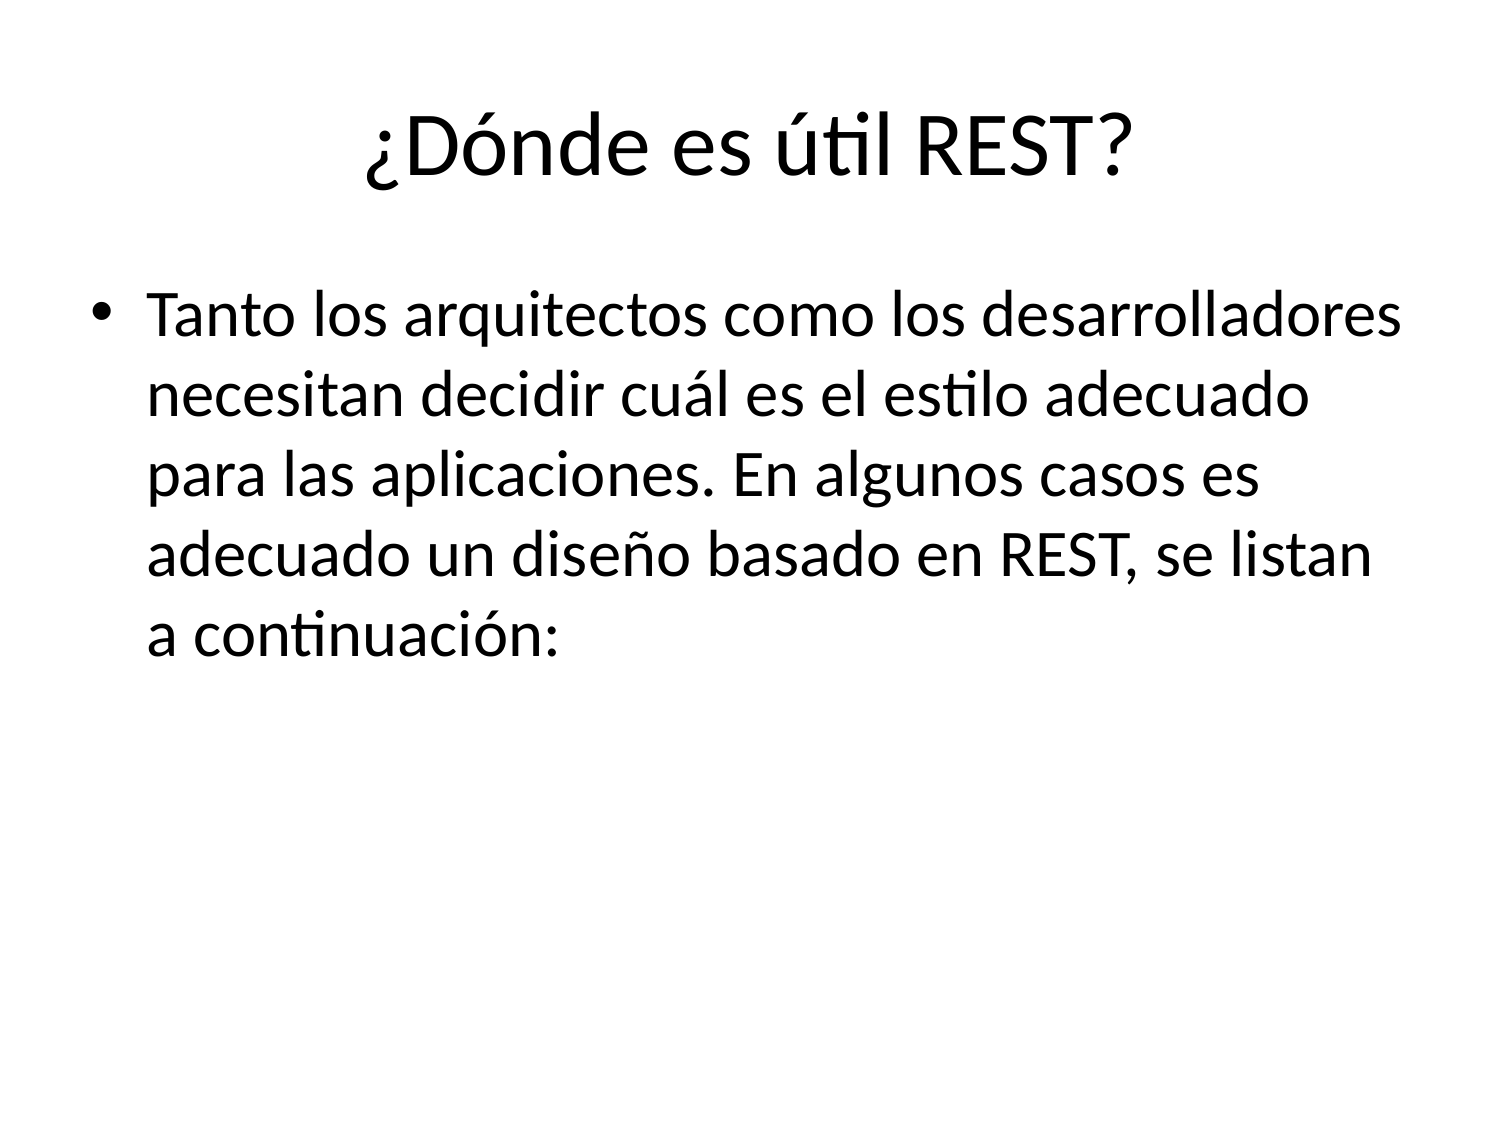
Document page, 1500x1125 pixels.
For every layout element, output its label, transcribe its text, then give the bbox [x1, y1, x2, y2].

title ¿Dónde es útil REST? [75, 45, 1425, 233]
list Tanto los arquitectos como los desarrolladores necesitan decidir cuál es el estilo adecuado para las aplicaciones. En algunos casos es adecuado un diseño basado en REST, se listan a continuación: [75, 262, 1425, 1005]
